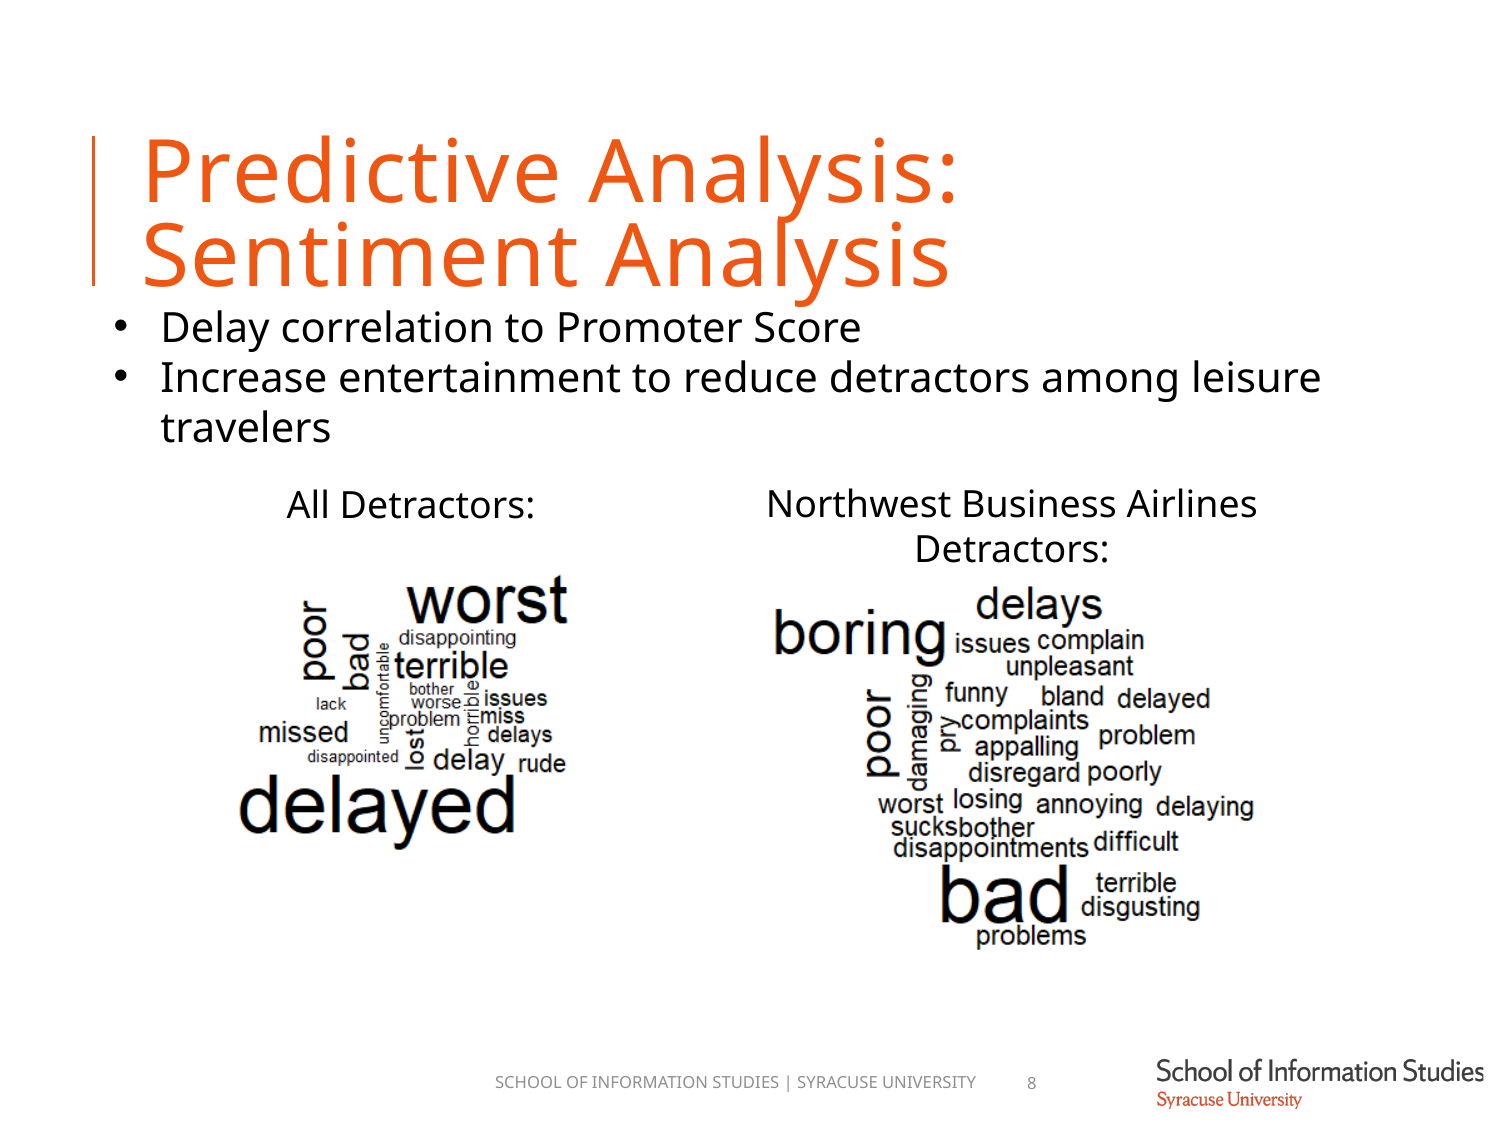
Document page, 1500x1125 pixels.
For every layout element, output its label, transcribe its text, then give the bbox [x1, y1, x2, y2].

title Predictive Analysis: Sentiment Analysis [126, 96, 1322, 292]
footer School of Information Studies | Syracuse University [283, 1061, 993, 1106]
text_box Delay correlation to Promoter Score Increase entertainment to reduce detractors among leisure travelers [98, 292, 1342, 458]
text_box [184, 473, 639, 863]
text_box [694, 471, 1330, 960]
slide_number 8 [1012, 1061, 1149, 1107]
